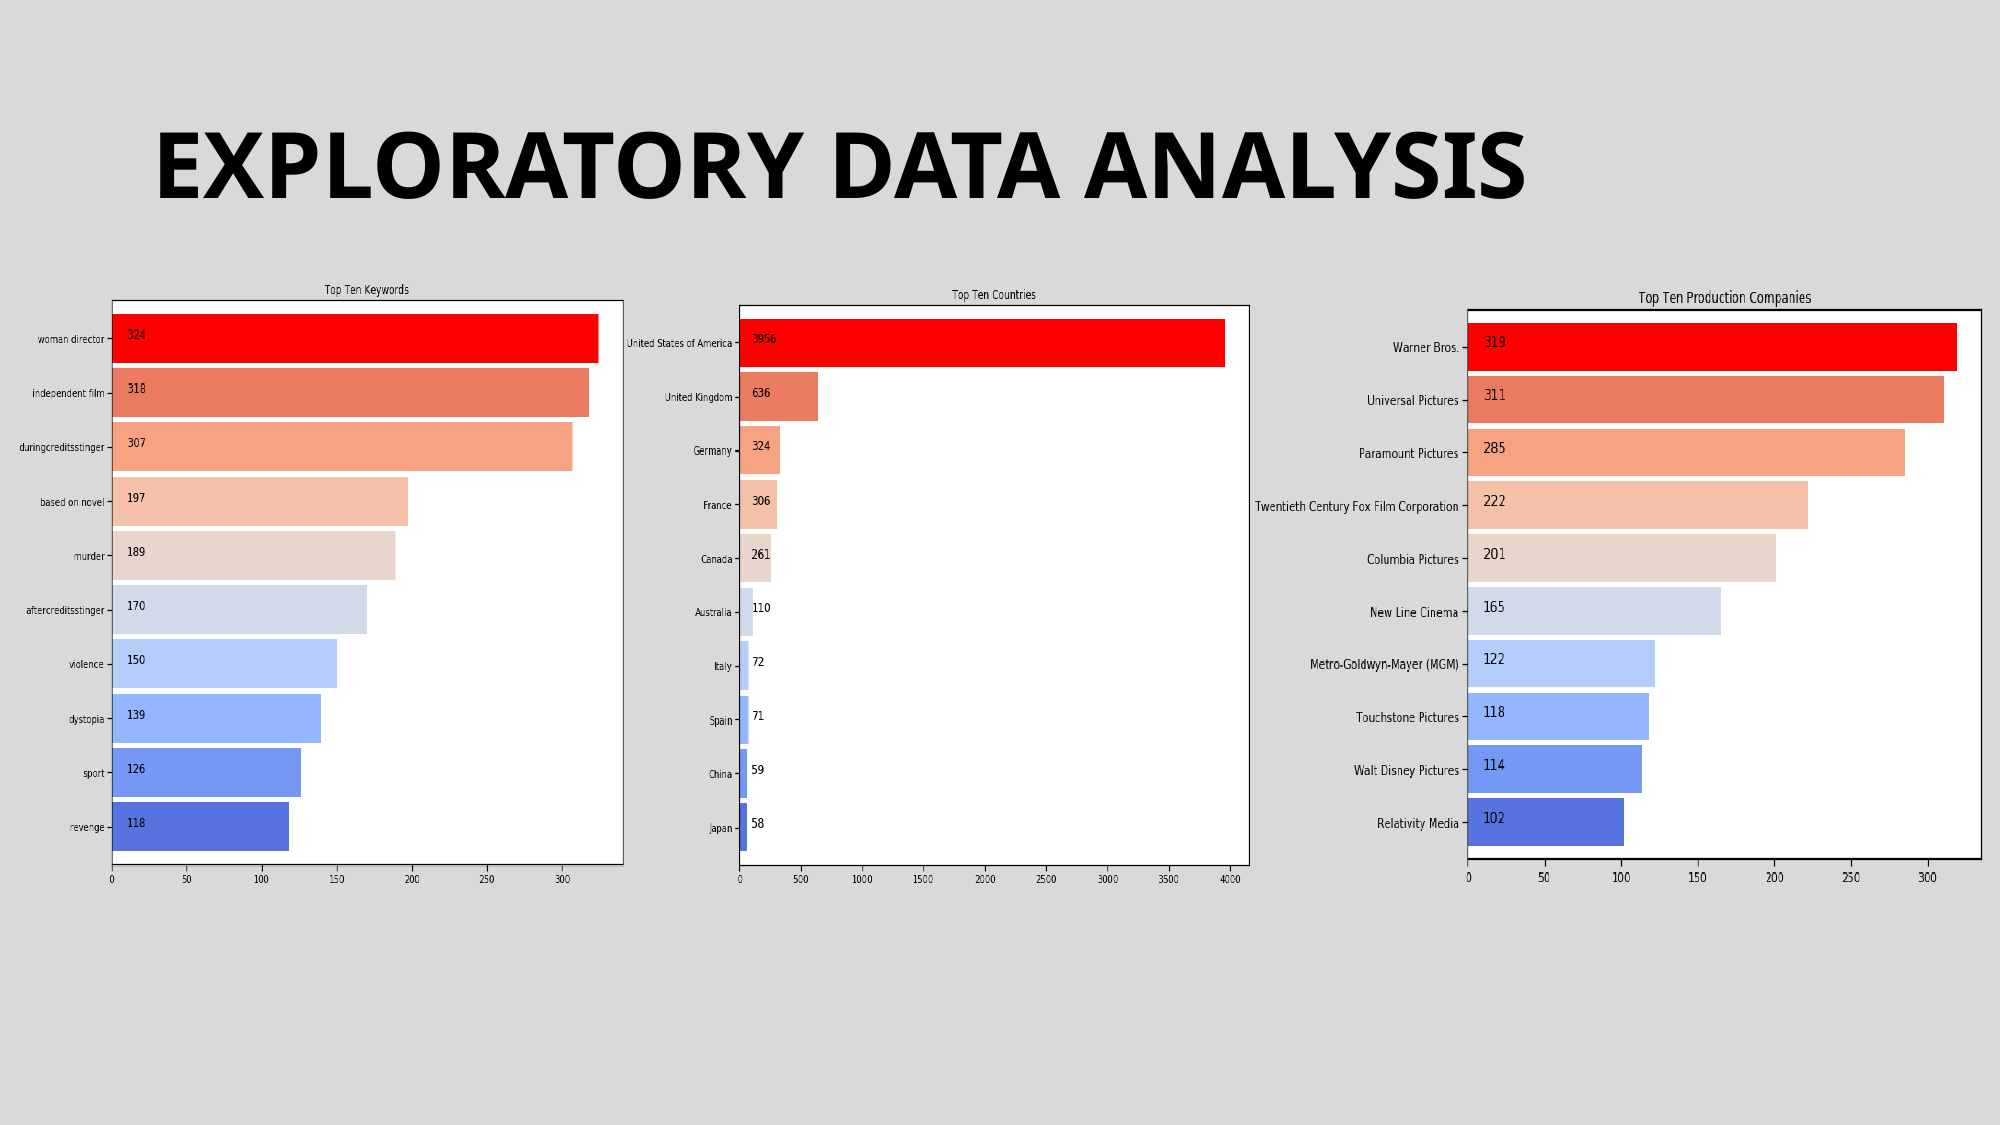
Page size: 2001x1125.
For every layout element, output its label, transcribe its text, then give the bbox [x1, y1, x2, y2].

picture [621, 282, 1987, 893]
title EXPLORATORY DATA ANALYSIS [137, 59, 1863, 278]
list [13, 277, 627, 893]
